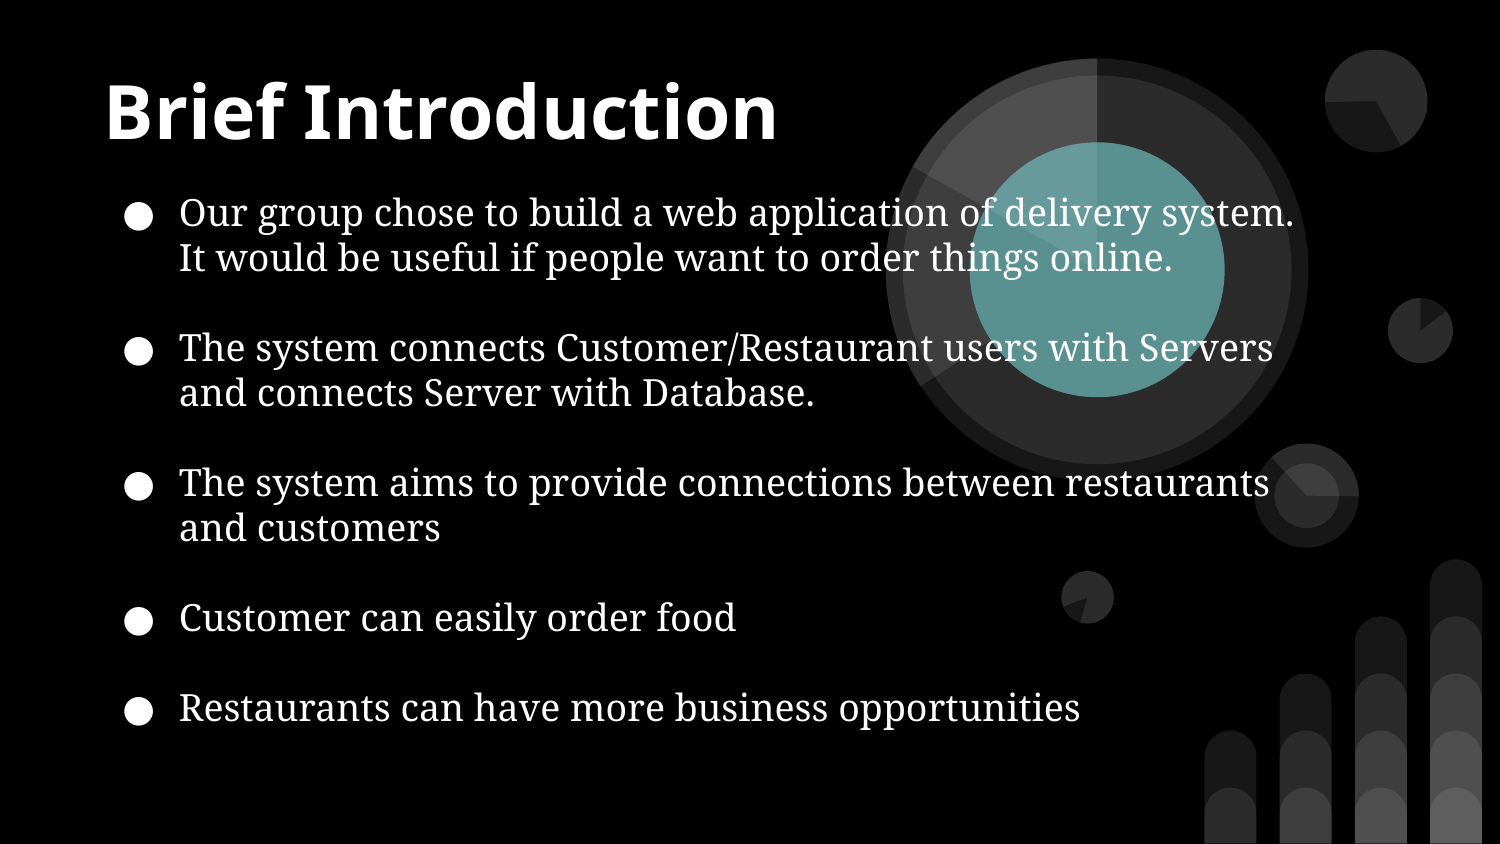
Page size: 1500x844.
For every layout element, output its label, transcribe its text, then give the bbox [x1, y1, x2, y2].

text_box Brief Introduction Our group chose to build a web application of delivery system. It would be useful if people want to order things online. The system connects Customer/Restaurant users with Servers and connects Server with Database. The system aims to provide connections between restaurants and customers Customer can easily order food Restaurants can have more business opportunities [88, 49, 1325, 666]
